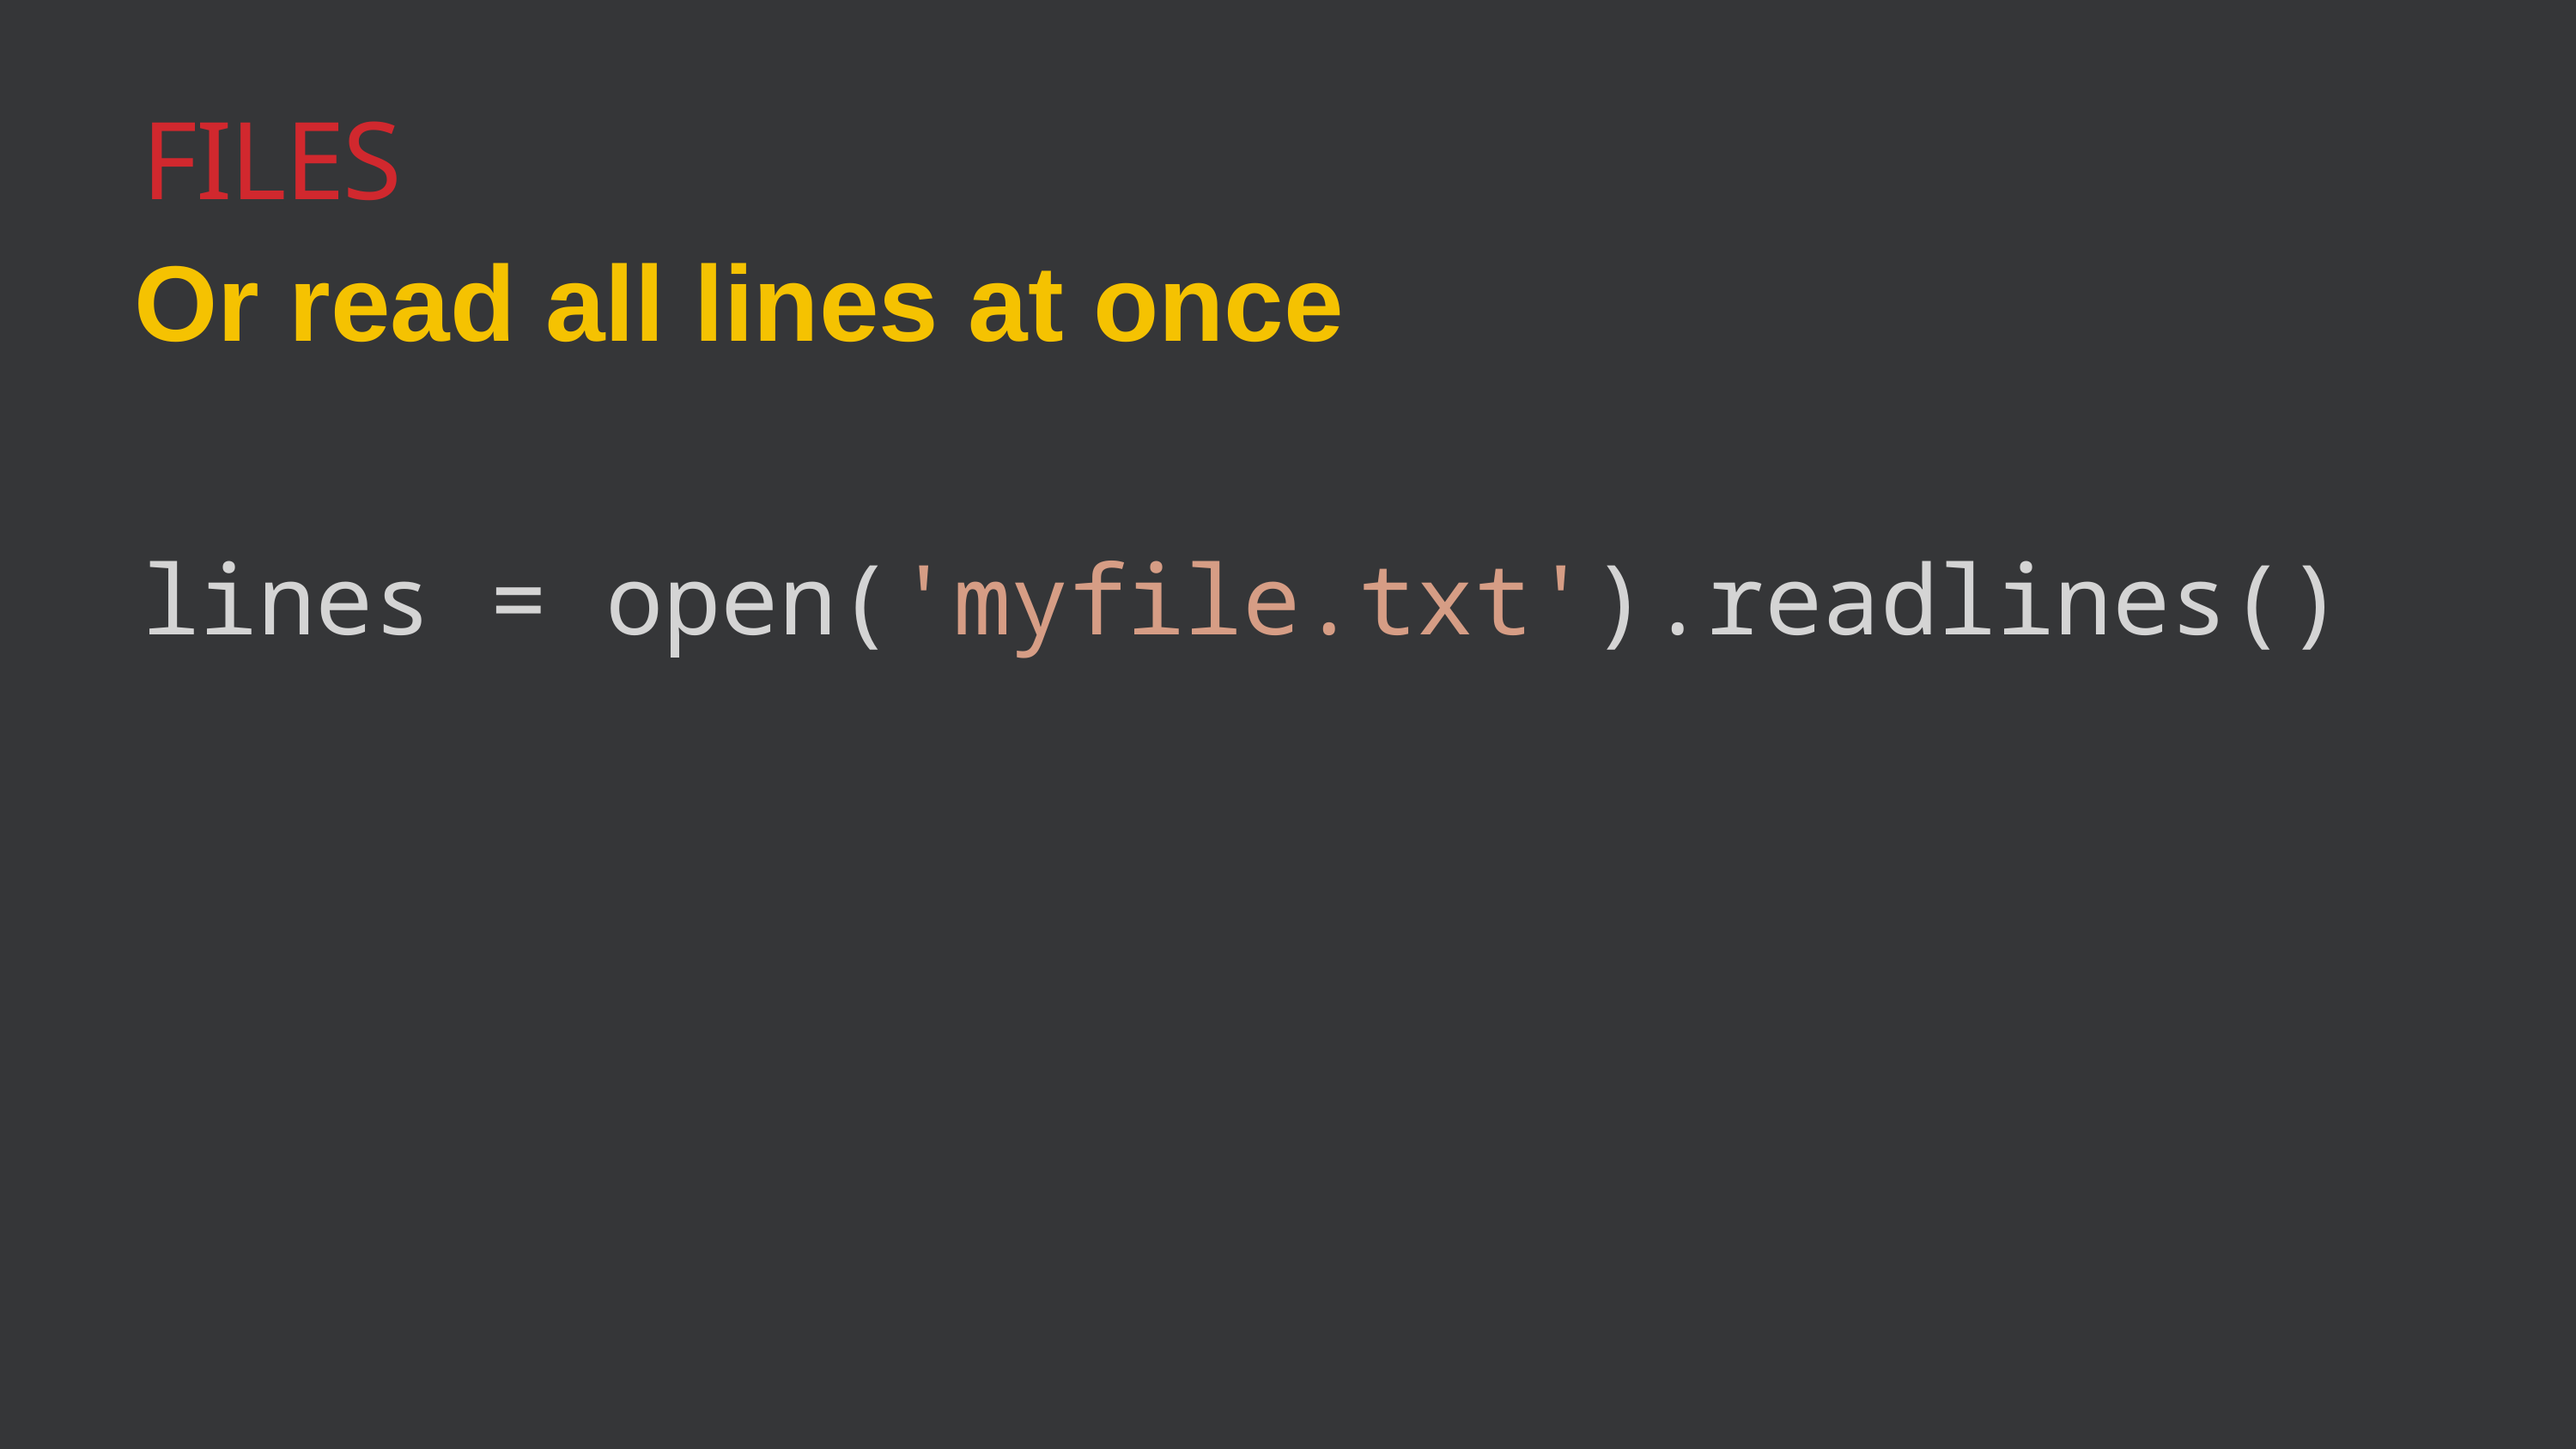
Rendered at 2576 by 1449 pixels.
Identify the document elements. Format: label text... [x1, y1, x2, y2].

text_box Or read all lines at once [121, 227, 2438, 391]
list lines = open('myfile.txt').readlines() [128, 531, 2445, 776]
title Files [129, 32, 2445, 228]
